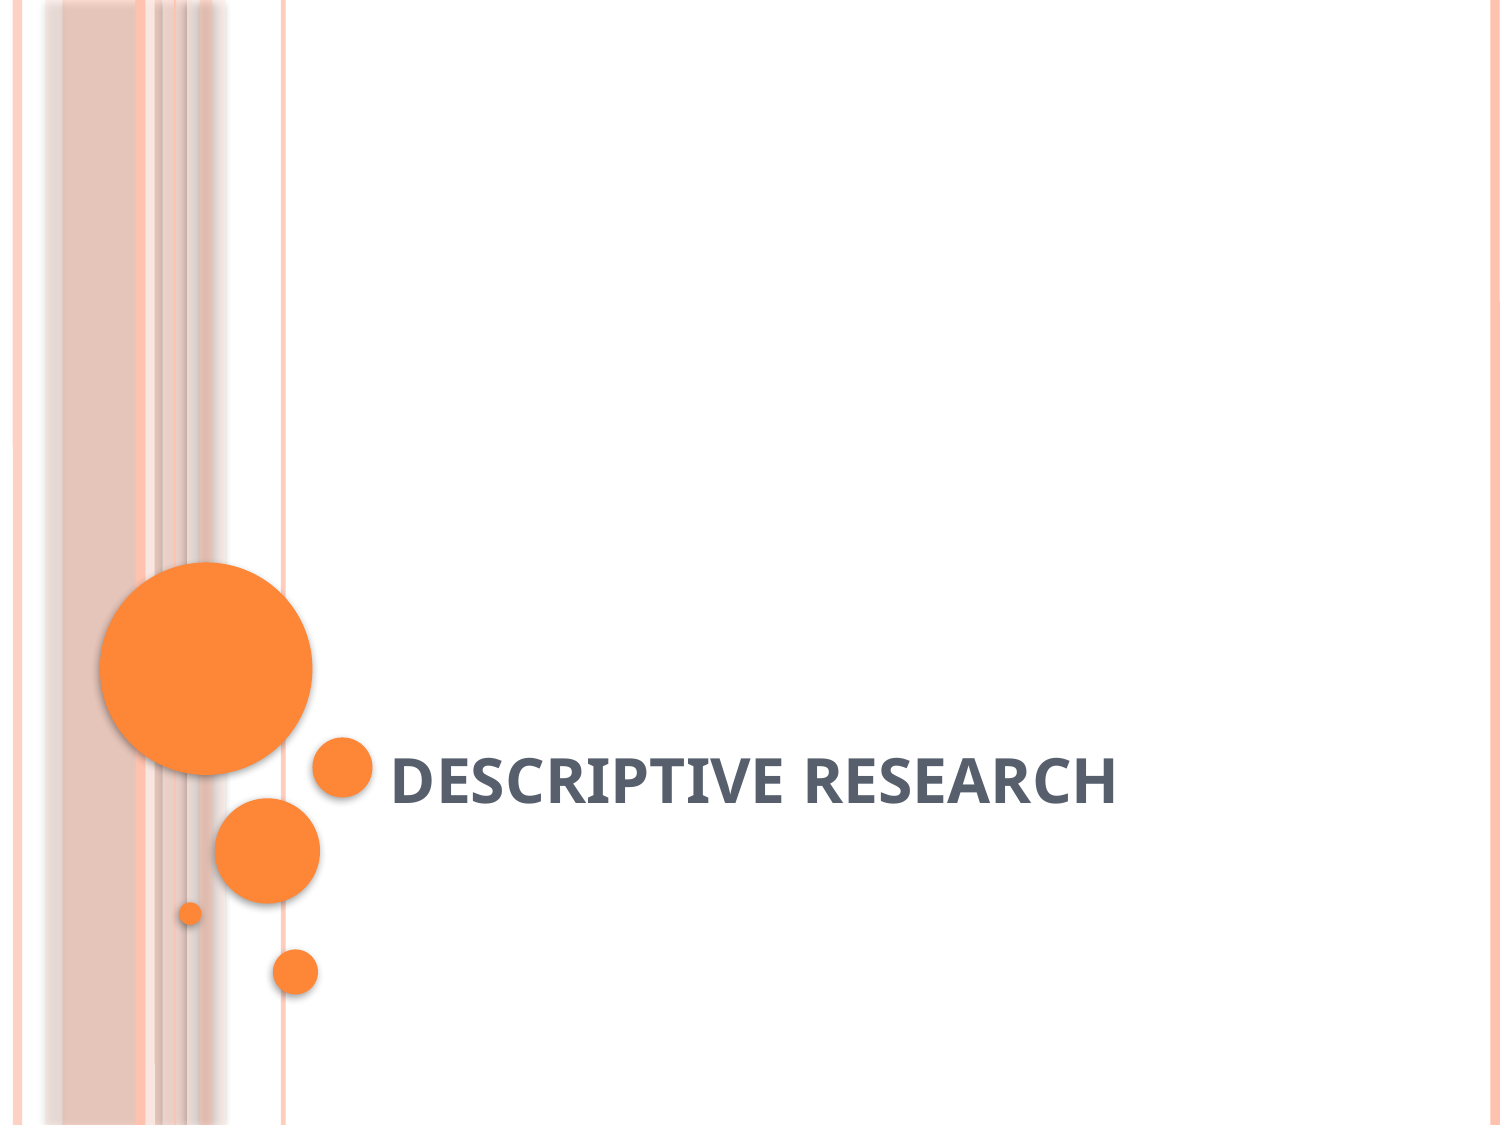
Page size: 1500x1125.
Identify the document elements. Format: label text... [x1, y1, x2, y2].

title Descriptive Research [375, 512, 1388, 824]
